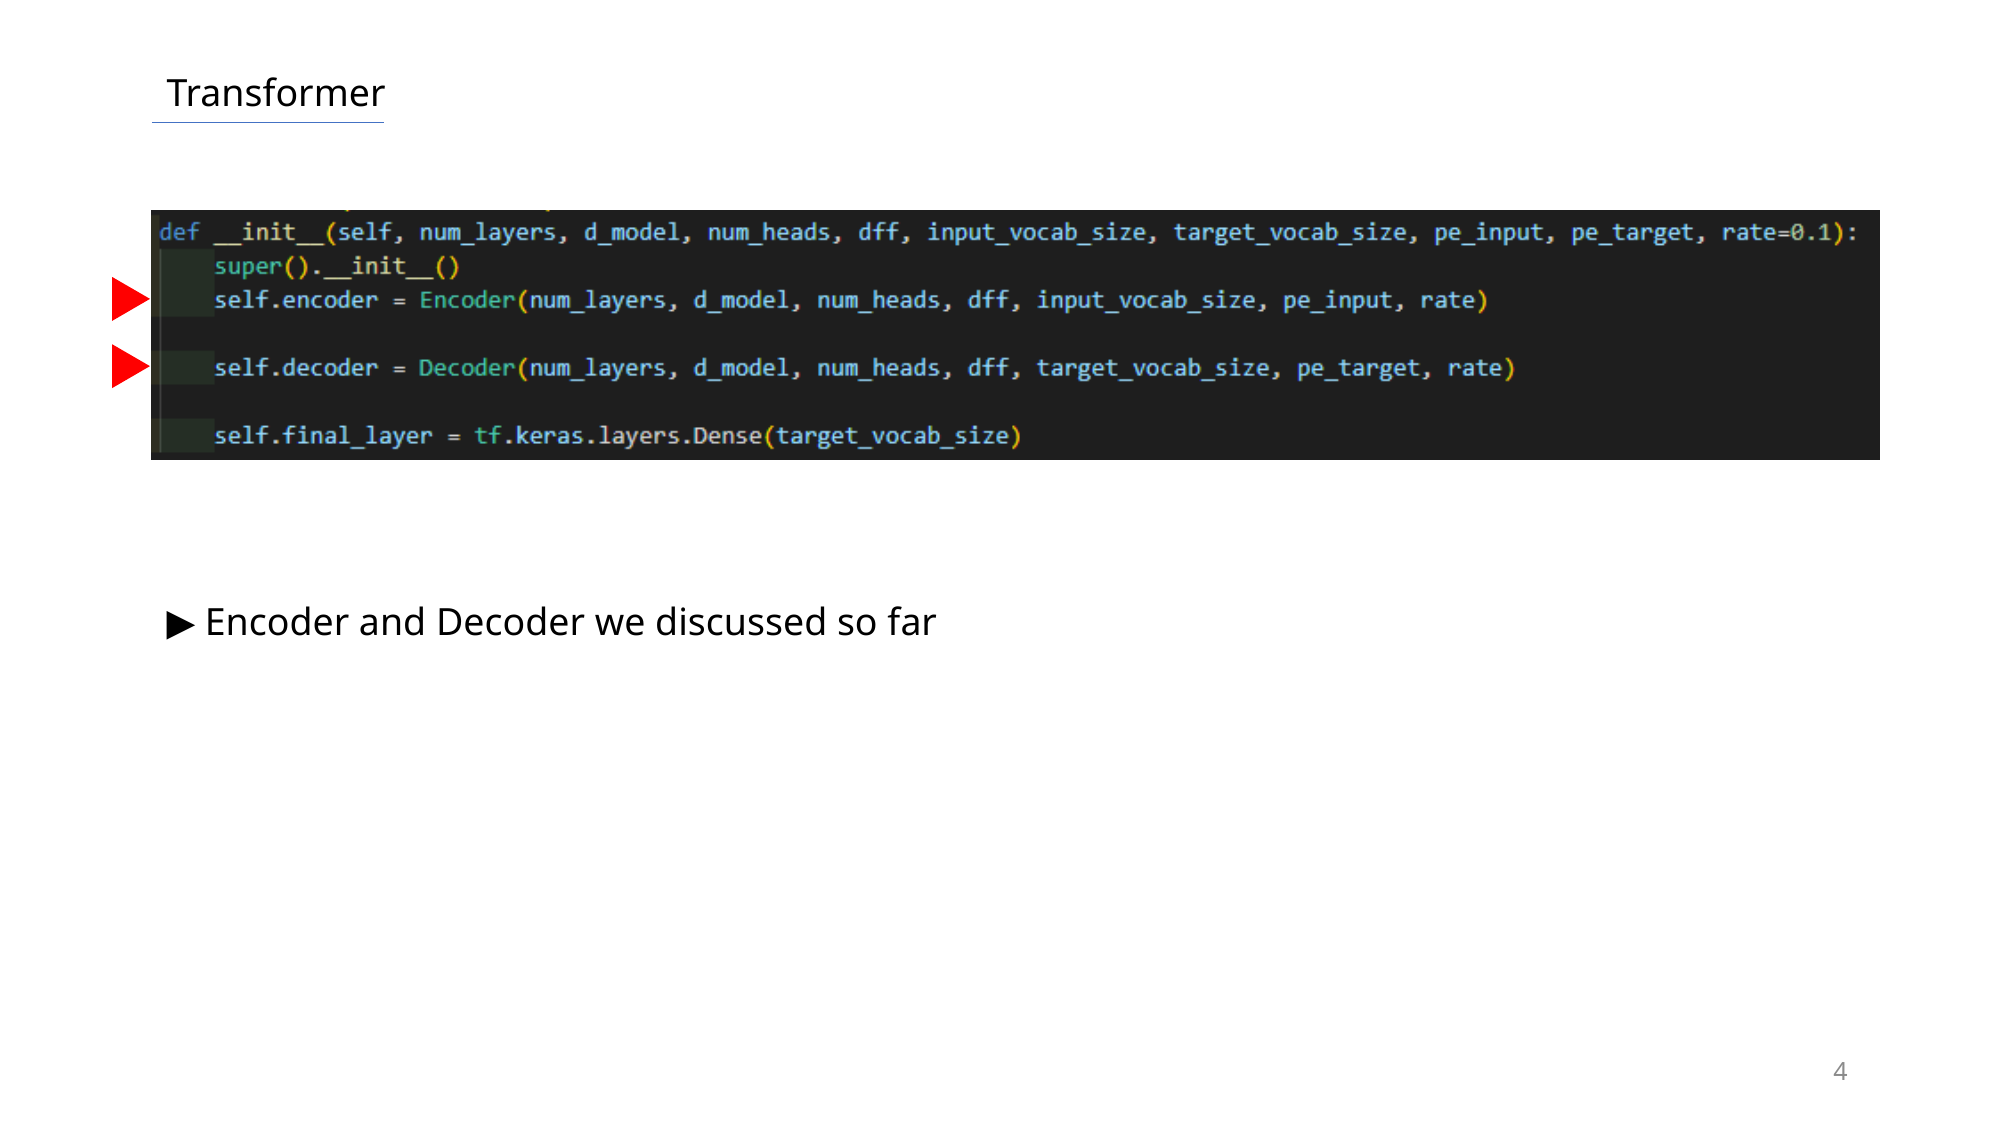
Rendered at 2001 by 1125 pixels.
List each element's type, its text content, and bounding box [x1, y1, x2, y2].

text_box Transformer [151, 61, 836, 122]
text_box [112, 344, 150, 389]
text_box [112, 277, 150, 321]
slide_number 4 [1412, 1042, 1863, 1103]
picture [151, 210, 1880, 460]
text_box ▶ Encoder and Decoder we discussed so far [151, 591, 1697, 651]
